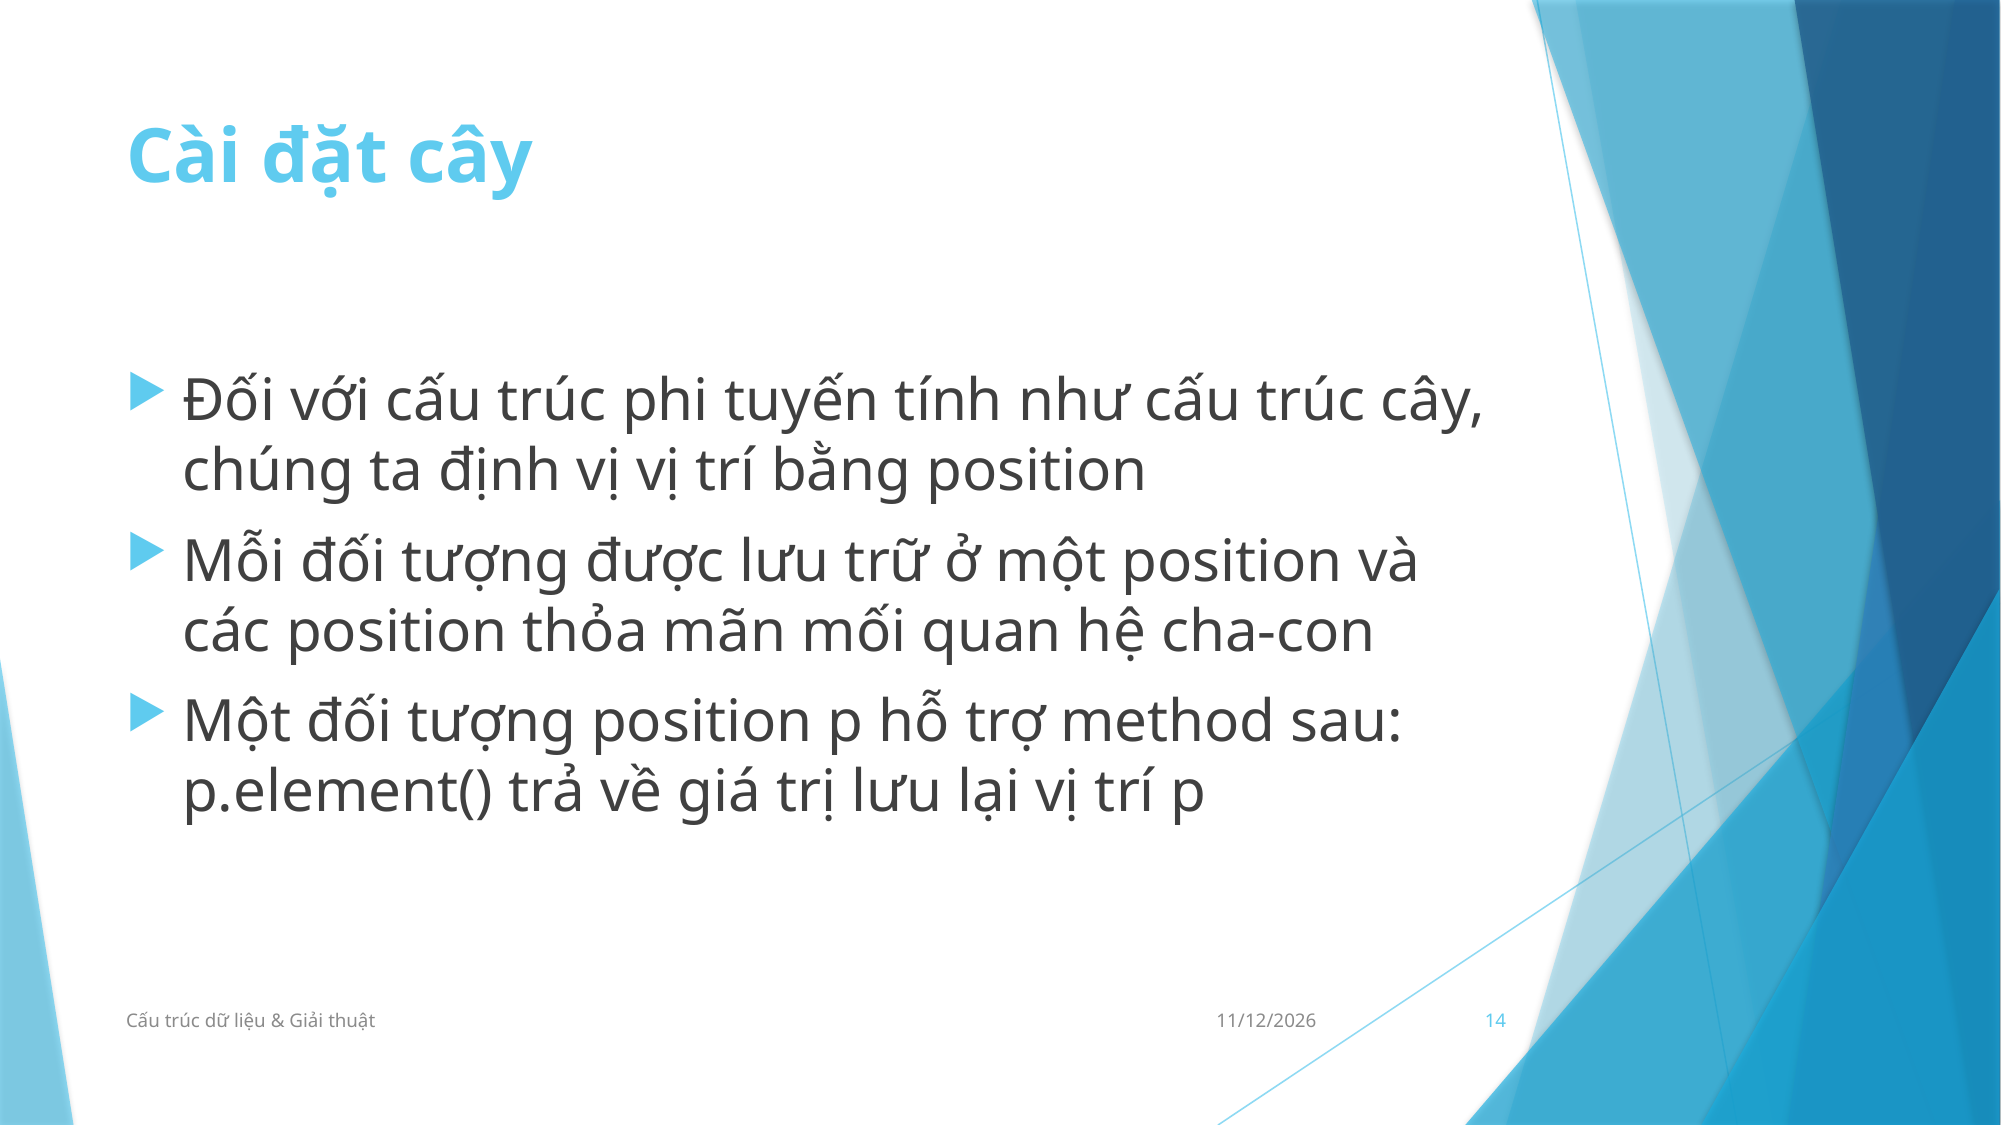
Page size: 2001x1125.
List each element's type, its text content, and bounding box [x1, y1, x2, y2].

slide_number 14 [1409, 991, 1522, 1051]
title Cài đặt cây [111, 99, 1522, 317]
list Đối với cấu trúc phi tuyến tính như cấu trúc cây, chúng ta định vị vị trí bằng position Mỗi đối tượng được lưu trữ ở một position và các position thỏa mãn mối quan hệ cha-con Một đối tượng position p hỗ trợ method sau: p.element() trả về giá trị lưu lại vị trí p [111, 354, 1522, 992]
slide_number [1181, 991, 1332, 1051]
footer Cấu trúc dữ liệu & Giải thuật [111, 991, 1145, 1051]
